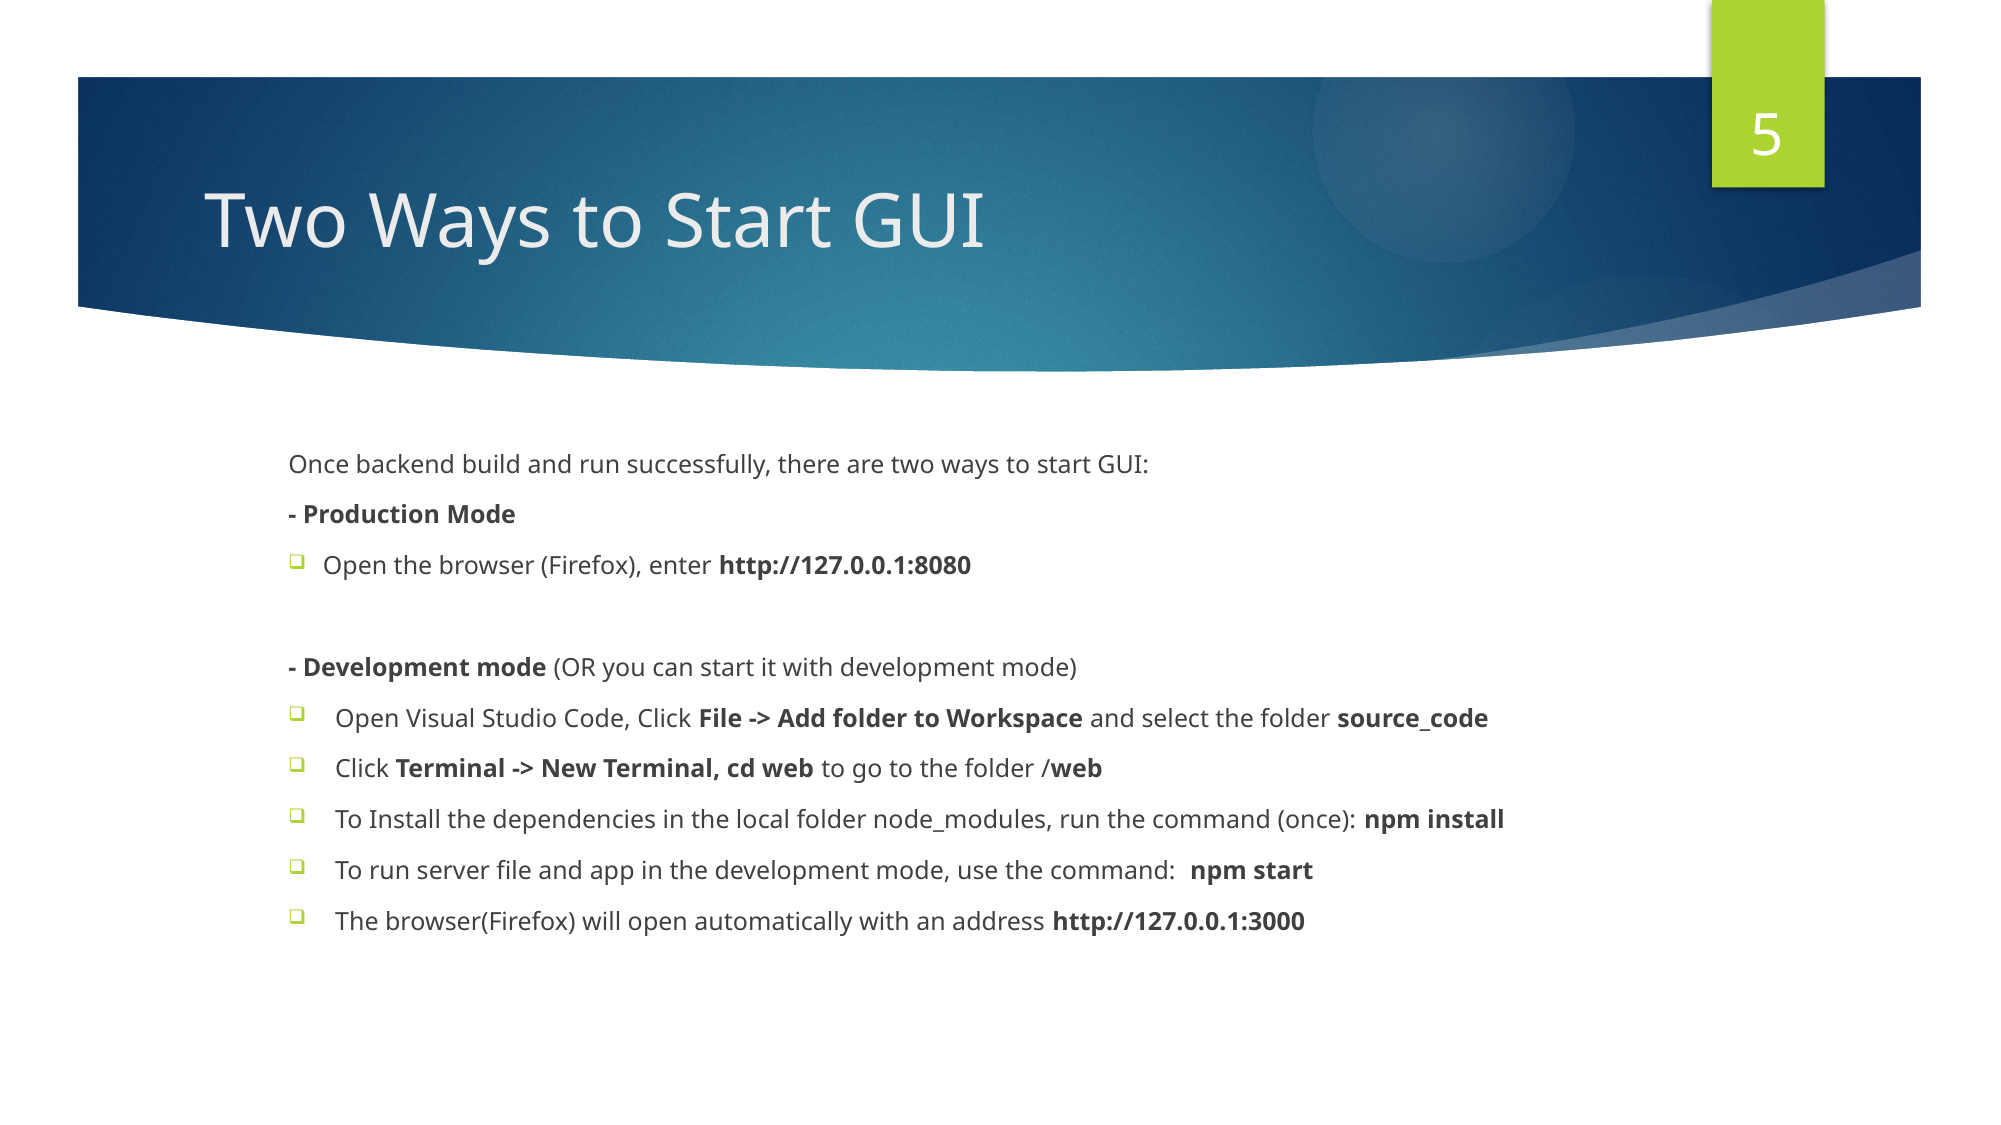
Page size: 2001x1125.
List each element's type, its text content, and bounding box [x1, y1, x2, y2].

slide_number 5 [1698, 48, 1836, 175]
list Once backend build and run successfully, there are two ways to start GUI: - Production Mode Open the browser (Firefox), enter http://127.0.0.1:8080 - Development mode (OR you can start it with development mode) Open Visual Studio Code, Click File -> Add folder to Workspace and select the folder source_code Click Terminal -> New Terminal, cd web to go to the folder /web To Install the dependencies in the local folder node_modules, run the command (once): npm install To run server file and app in the development mode, use the command: npm start The browser(Firefox) will open automatically with an address http://127.0.0.1:3000 [273, 385, 1673, 999]
title Two Ways to Start GUI [189, 159, 1627, 276]
